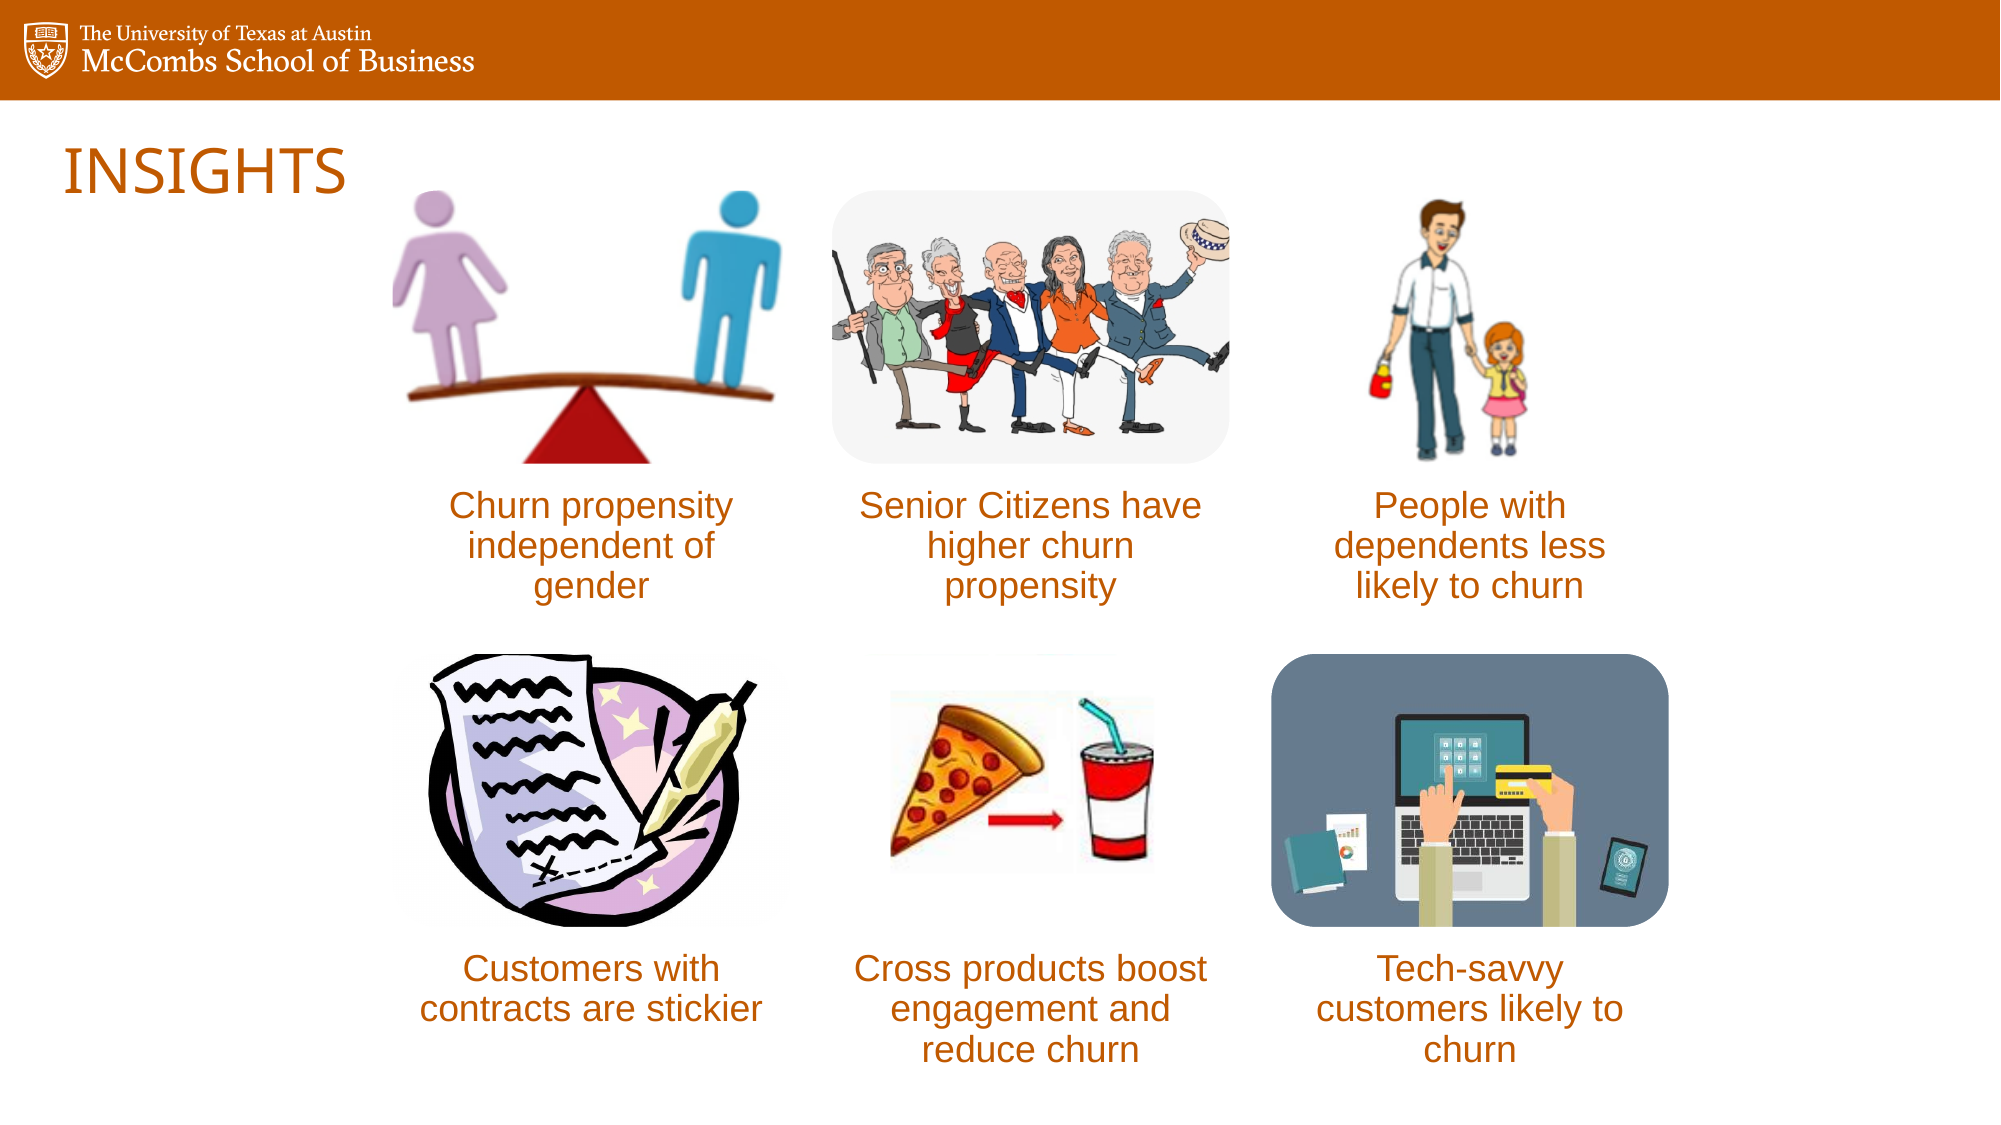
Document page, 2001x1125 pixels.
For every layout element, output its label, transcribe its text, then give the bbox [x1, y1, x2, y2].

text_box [215, 189, 1846, 1077]
picture [24, 22, 474, 79]
title Insights [48, 66, 1955, 282]
